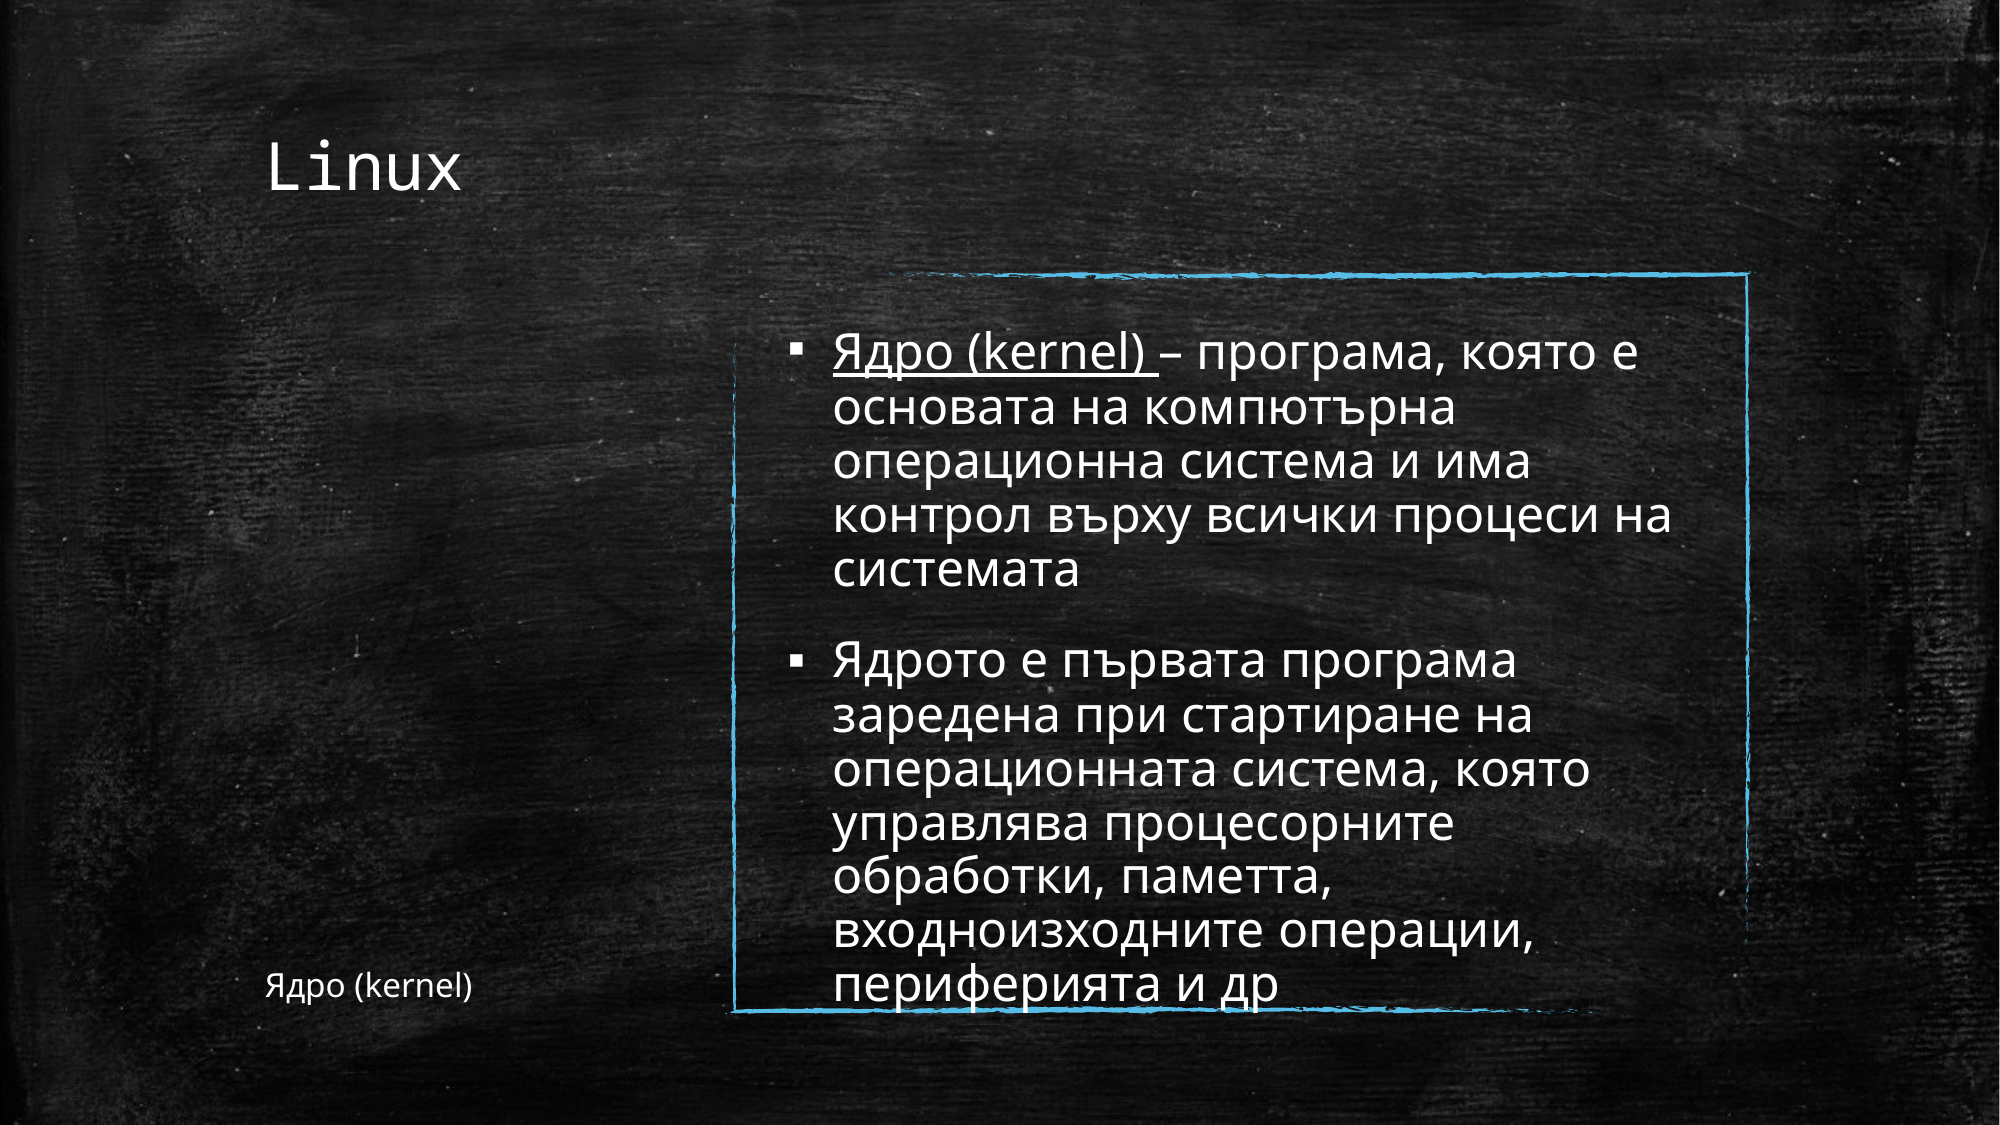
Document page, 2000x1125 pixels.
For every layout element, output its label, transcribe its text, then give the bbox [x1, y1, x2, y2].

list Ядро (kernel) [249, 562, 700, 1013]
title Linux [249, 45, 1750, 213]
list Ядро (kernel) – програма, която е основата на компютърна операционна система и има контрол върху всички процеси на системата Ядрото е първата програма заредена при стартиране на операционната система, която управлява процесорните обработки, паметта, входноизходните операции, периферията и др [772, 312, 1703, 975]
